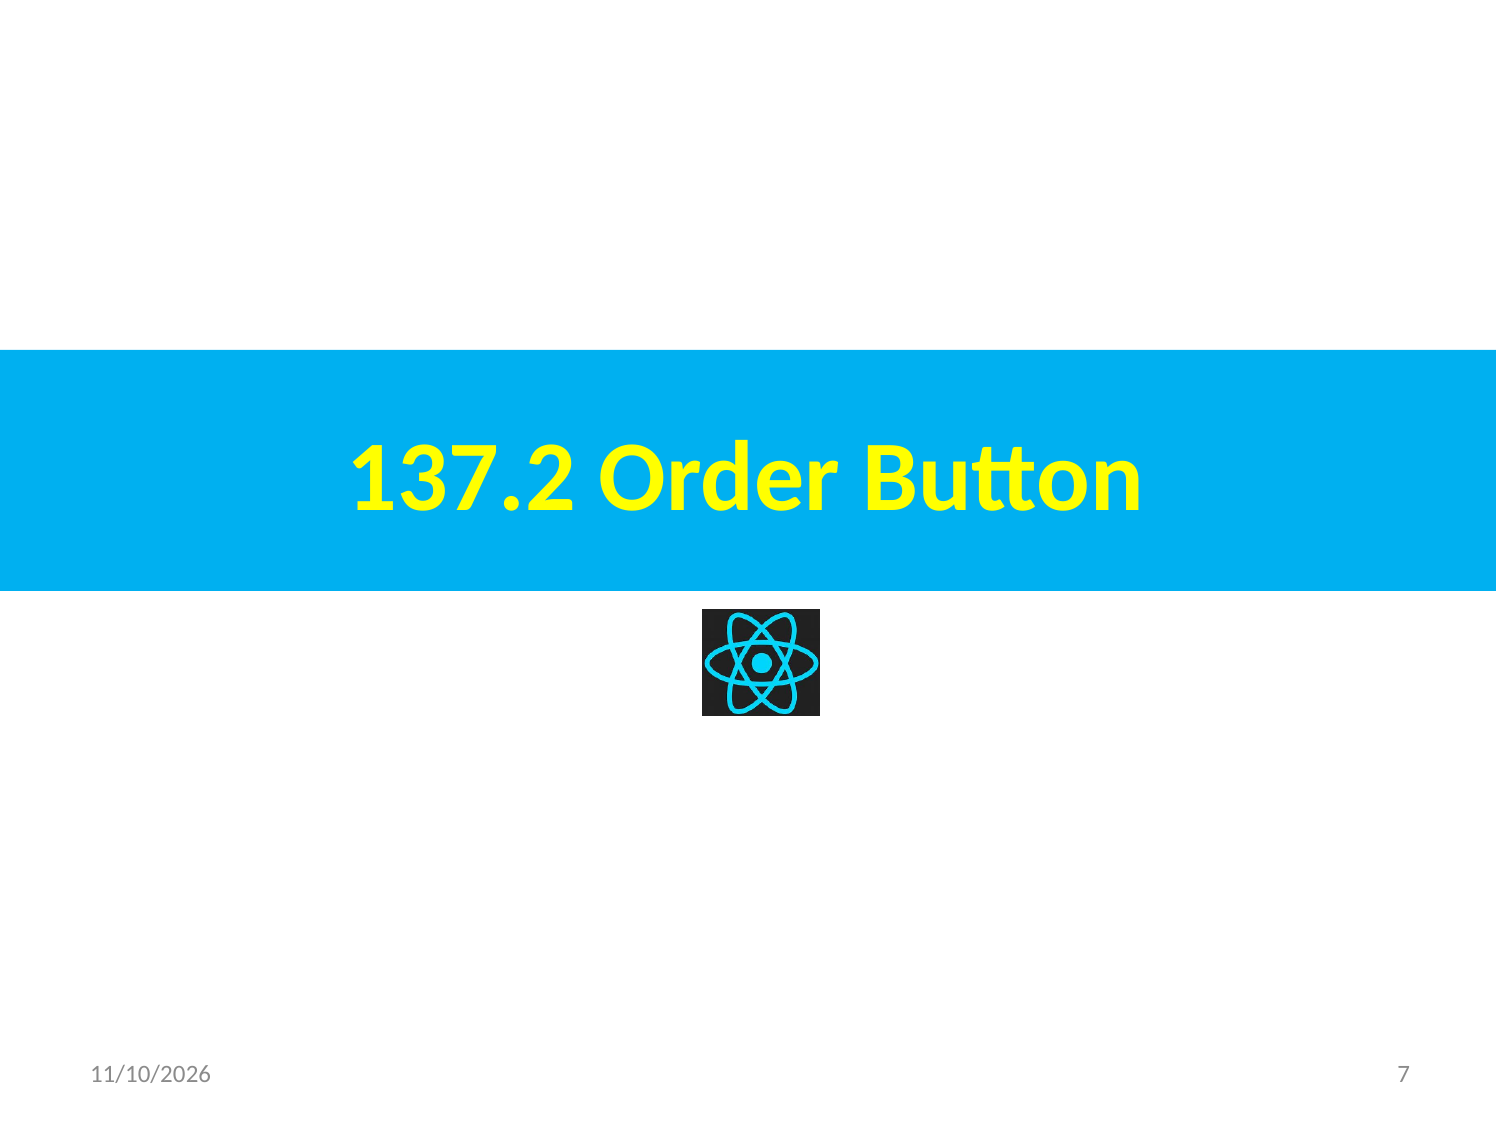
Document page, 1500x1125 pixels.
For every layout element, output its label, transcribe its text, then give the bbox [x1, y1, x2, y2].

title 137.2 Order Button [0, 349, 1496, 591]
slide_number 7 [1074, 1042, 1425, 1103]
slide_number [75, 1042, 425, 1103]
picture [702, 609, 821, 716]
